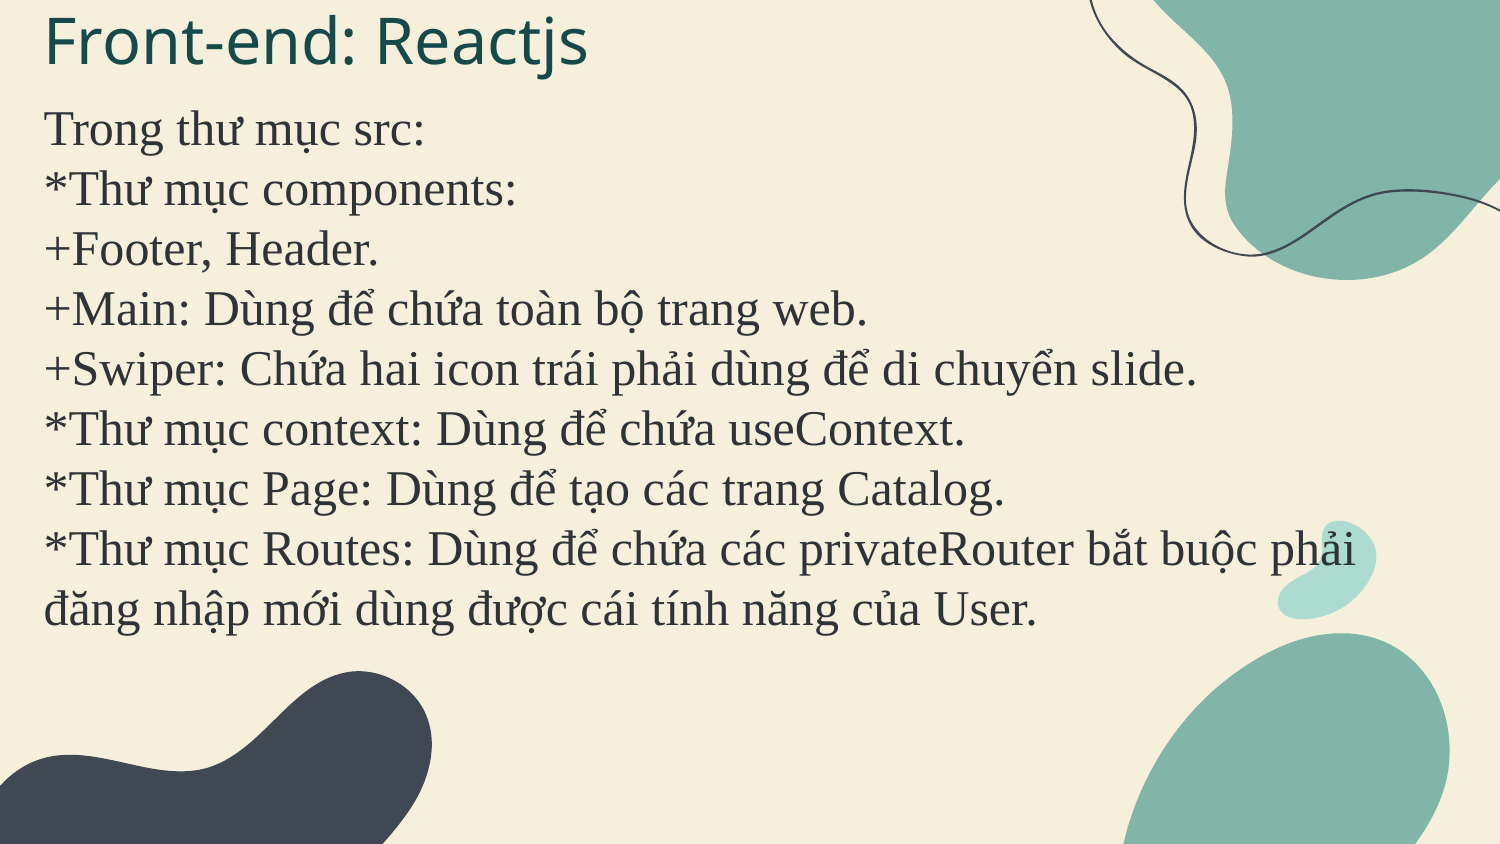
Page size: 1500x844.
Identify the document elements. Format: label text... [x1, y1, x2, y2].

title Front-end: Reactjs [43, 0, 993, 75]
subtitle Trong thư mục src: *Thư mục components: +Footer, Header. +Main: Dùng để chứa toàn bộ trang web. +Swiper: Chứa hai icon trái phải dùng để di chuyển slide. *Thư mục context: Dùng để chứa useContext. *Thư mục Page: Dùng để tạo các trang Catalog. *Thư mục Routes: Dùng để chứa các privateRouter bắt buộc phải đăng nhập mới dùng được cái tính năng của User. [43, 95, 1463, 844]
